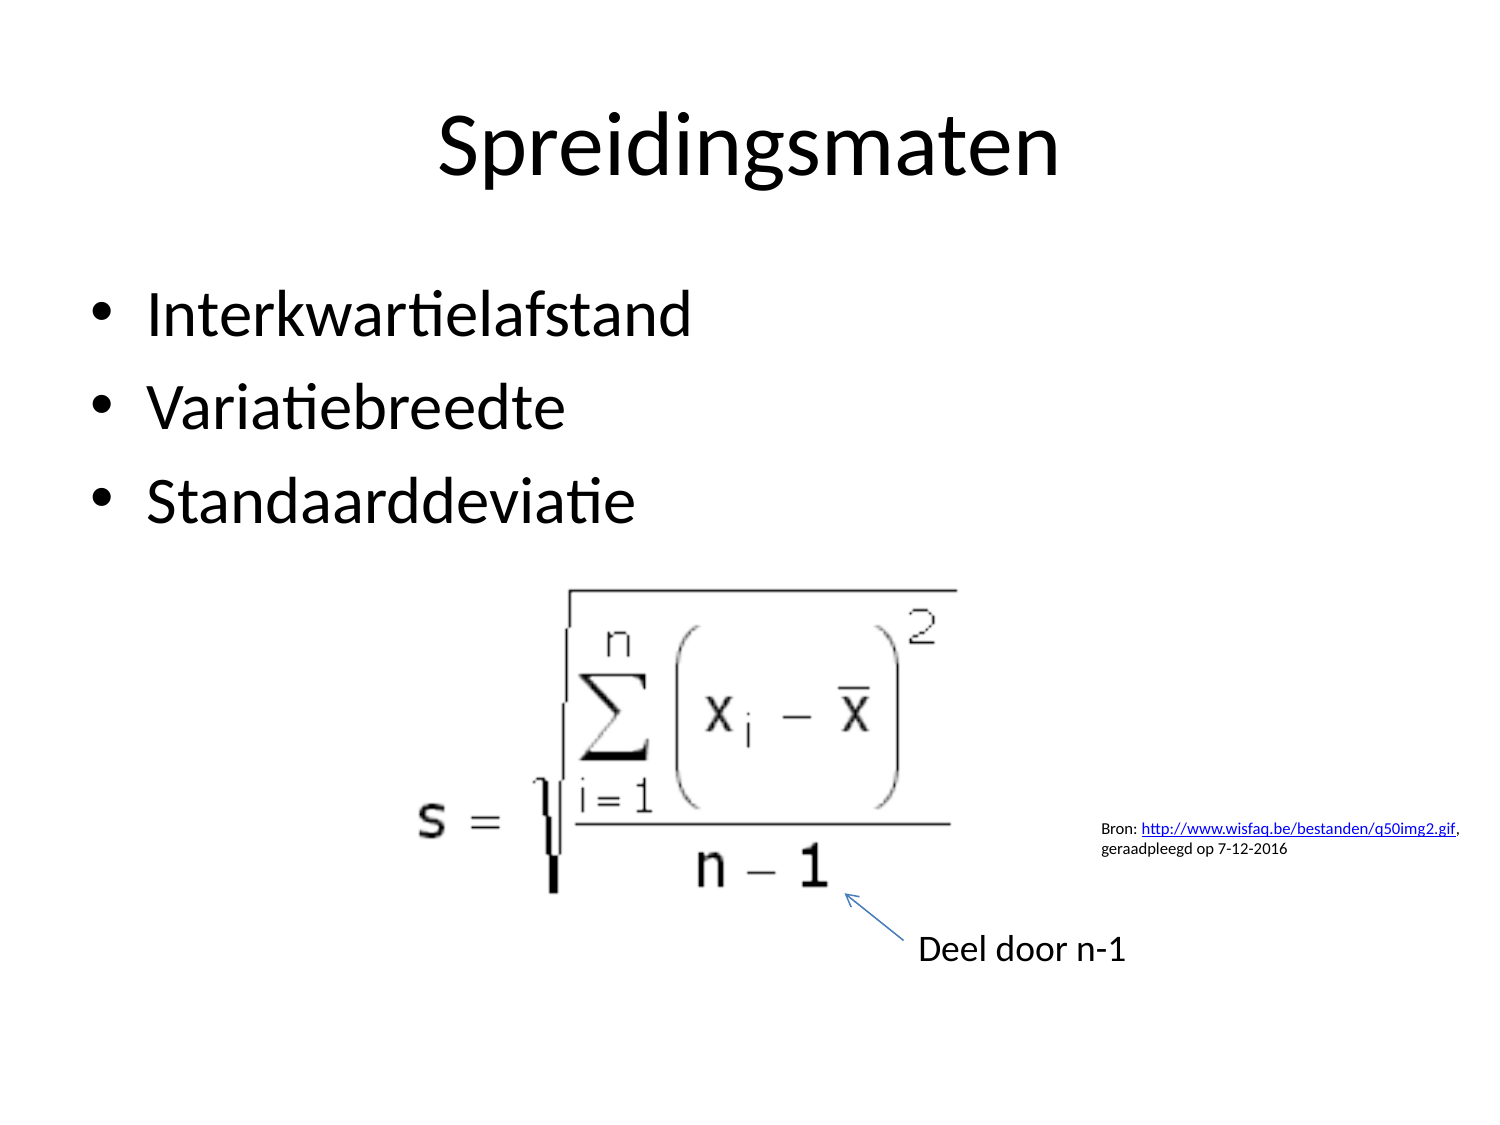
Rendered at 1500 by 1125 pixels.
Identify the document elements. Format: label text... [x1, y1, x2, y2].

picture [407, 574, 975, 909]
text_box Bron: http://www.wisfaq.be/bestanden/q50img2.gif, geraadpleegd op 7-12-2016 [1086, 810, 1500, 866]
title Spreidingsmaten [75, 45, 1425, 233]
text_box Deel door n-1 [903, 916, 1365, 977]
list Interkwartielafstand Variatiebreedte Standaarddeviatie [75, 262, 1425, 1005]
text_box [844, 892, 904, 941]
